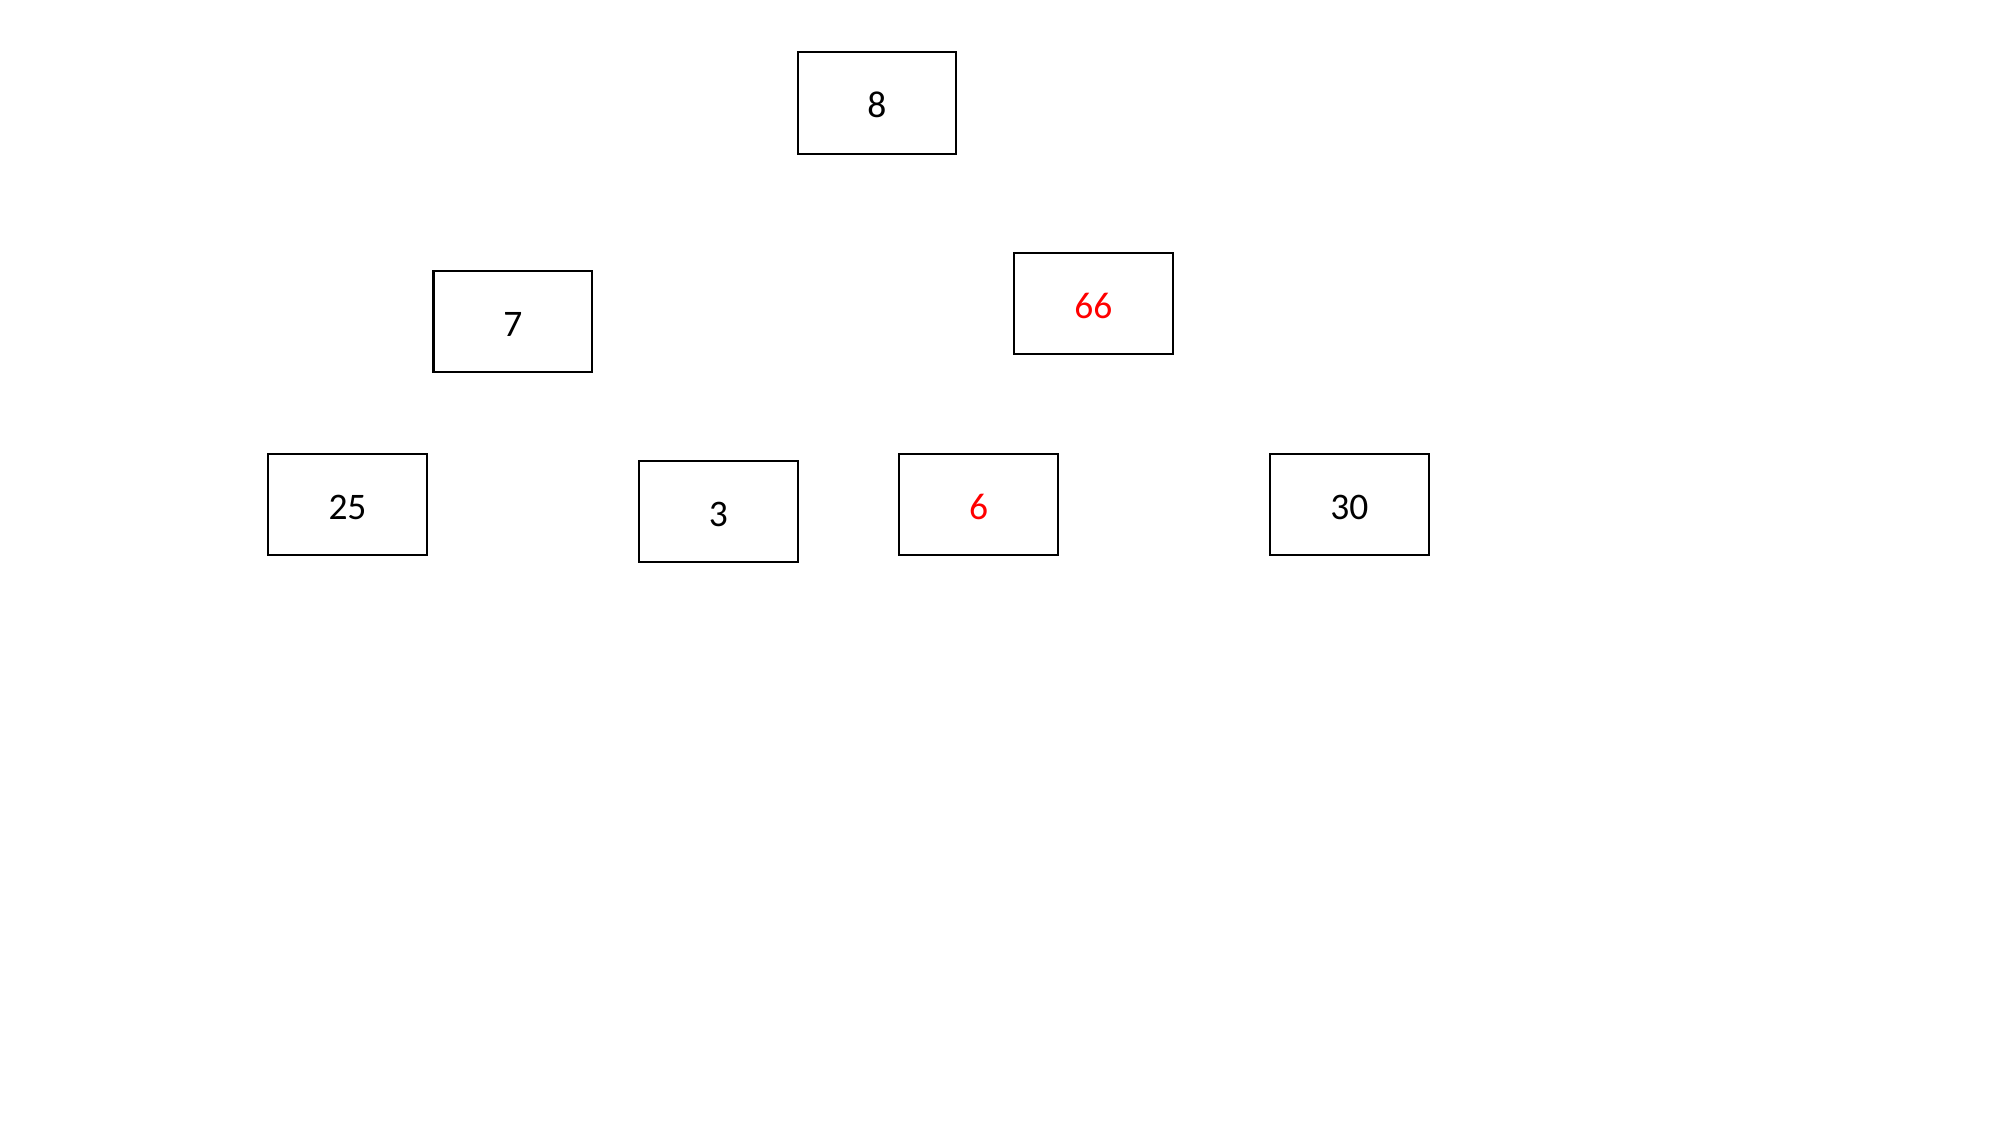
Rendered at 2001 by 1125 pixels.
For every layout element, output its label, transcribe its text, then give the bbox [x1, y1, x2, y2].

text_box 8 [797, 51, 957, 155]
text_box 25 [267, 453, 428, 556]
text_box 7 [432, 270, 593, 373]
text_box 3 [638, 460, 799, 563]
text_box 66 [1013, 252, 1174, 355]
text_box 6 [898, 453, 1059, 556]
text_box 30 [1269, 453, 1430, 556]
